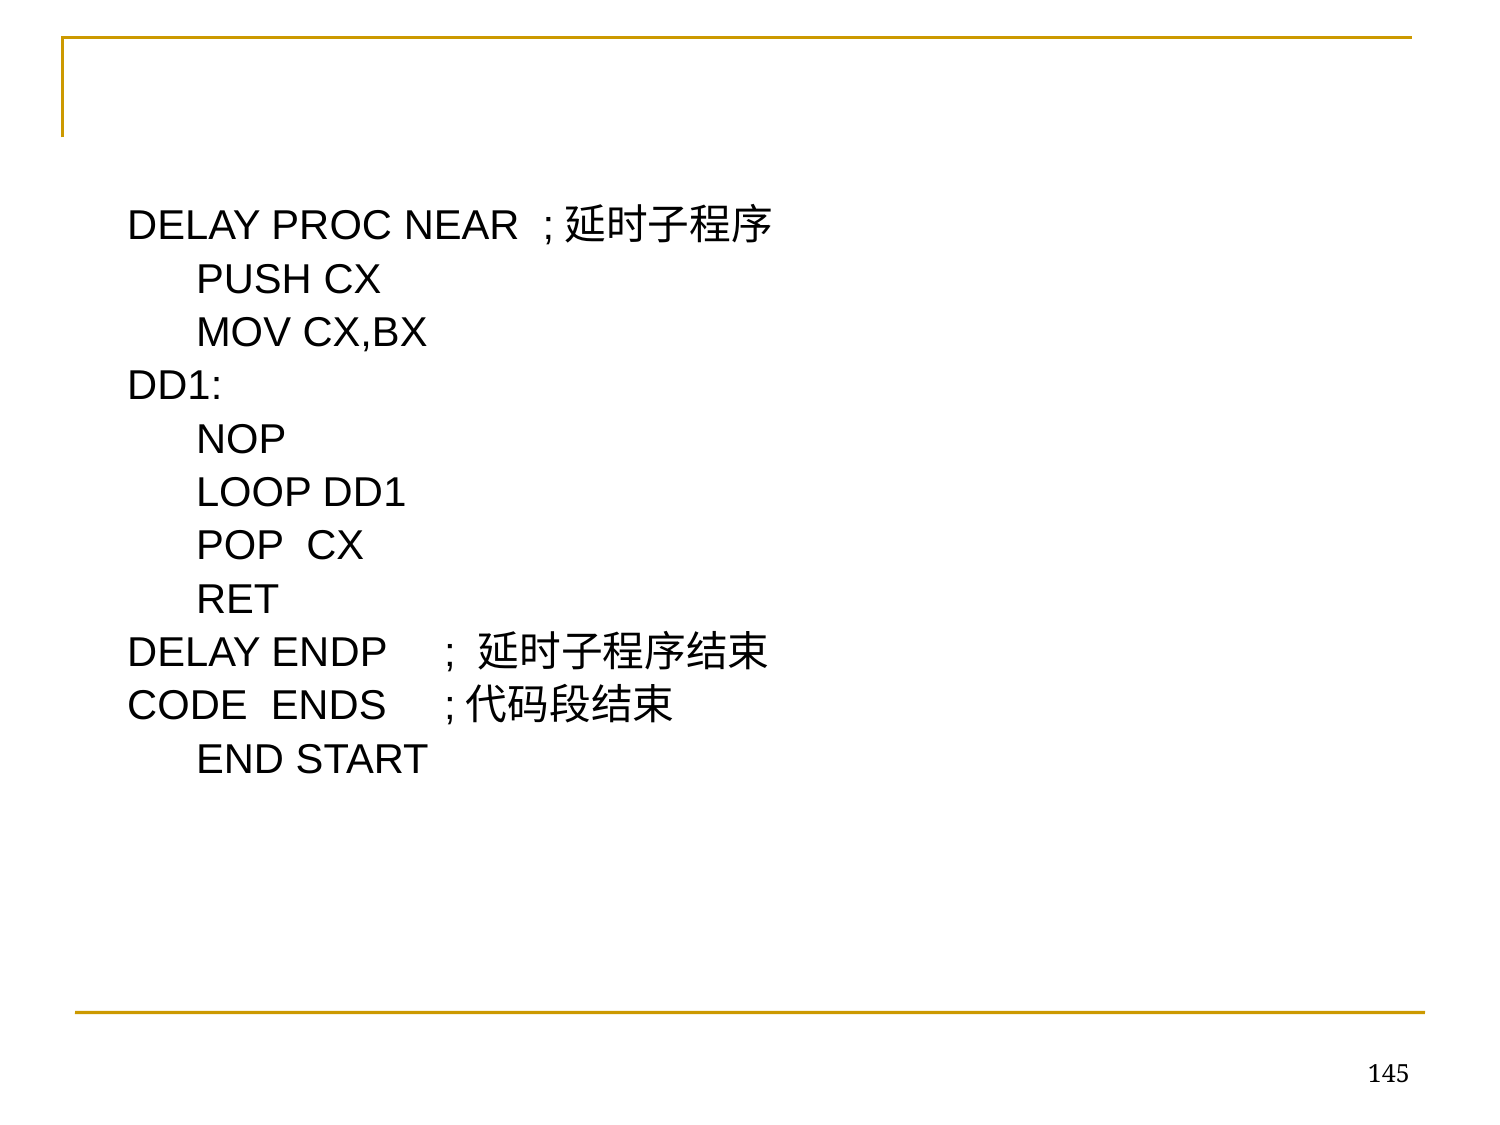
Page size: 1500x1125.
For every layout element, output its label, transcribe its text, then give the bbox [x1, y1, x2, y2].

list DELAY PROC NEAR ;延时子程序 PUSH CX MOV CX,BX DD1: NOP LOOP DD1 POP CX RET DELAY ENDP ; 延时子程序结束 CODE ENDS ;代码段结束 END START [112, 196, 1463, 1006]
slide_number 145 [1074, 1024, 1425, 1100]
